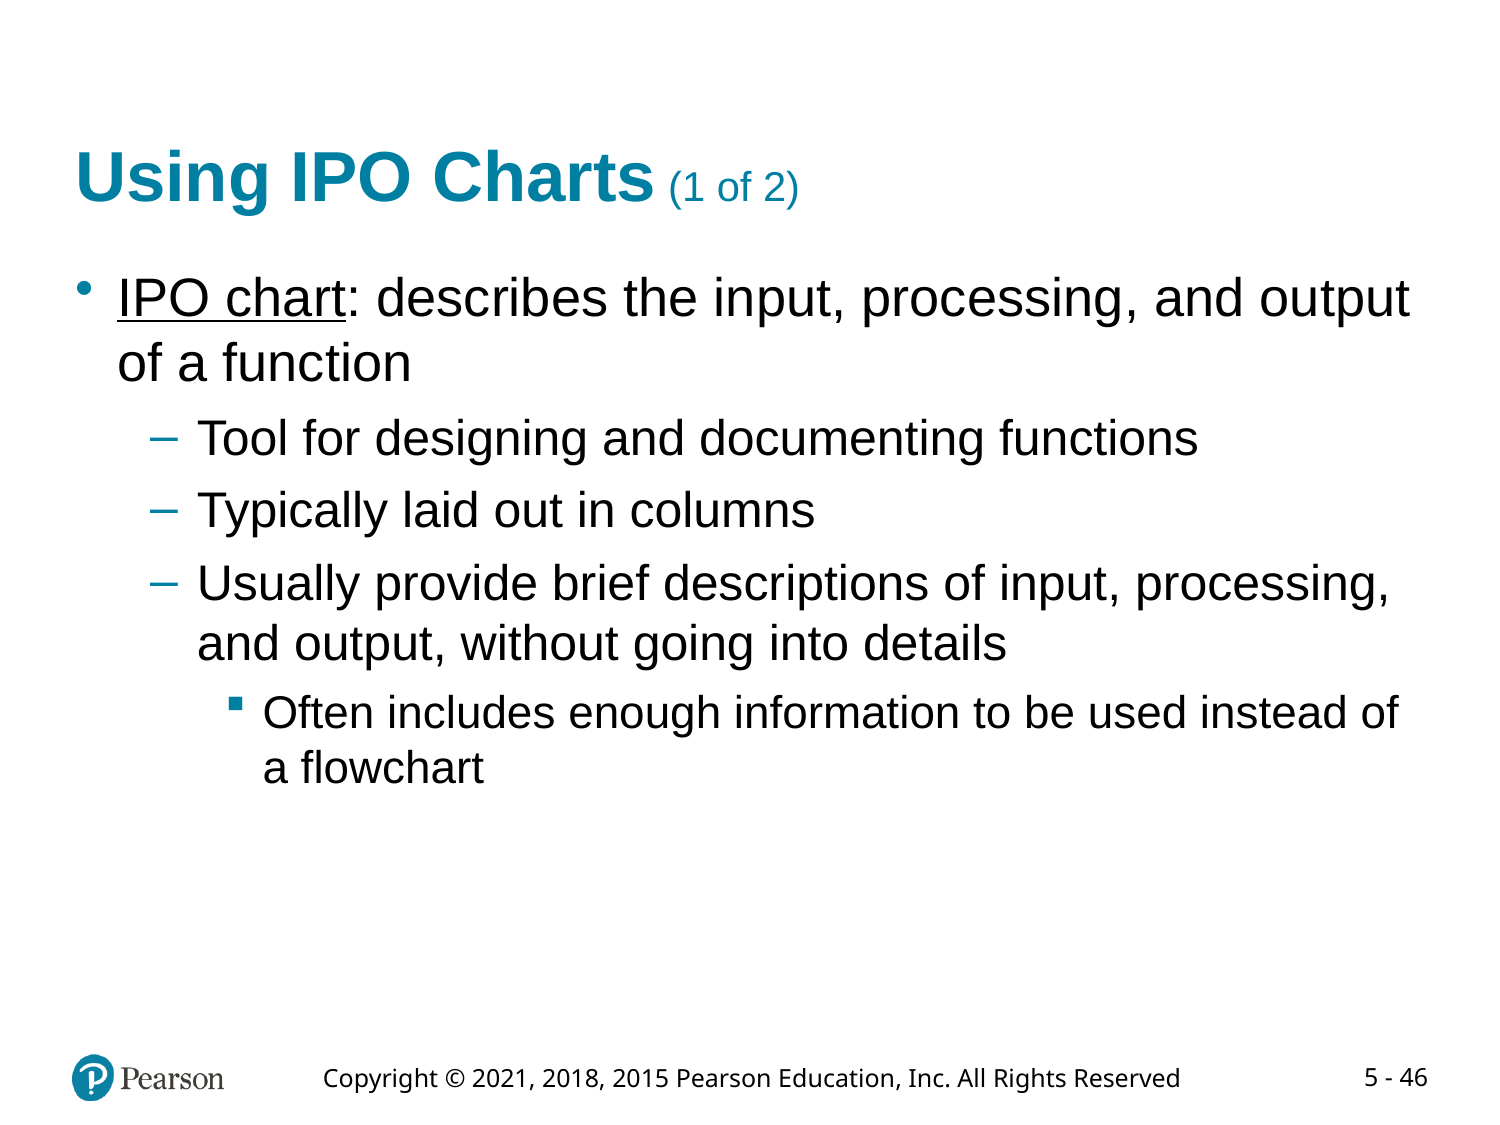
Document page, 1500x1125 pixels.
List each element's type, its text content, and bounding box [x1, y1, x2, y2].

title Using IPO Charts (1 of 2) [75, 35, 1425, 216]
picture [72, 1054, 89, 1072]
picture [72, 1087, 83, 1101]
picture [99, 1054, 224, 1101]
list IPO chart: describes the input, processing, and output of a function Tool for designing and documenting functions Typically laid out in columns Usually provide brief descriptions of input, processing, and output, without going into details Often includes enough information to be used instead of a flowchart [75, 262, 1425, 1005]
picture [81, 1064, 107, 1089]
